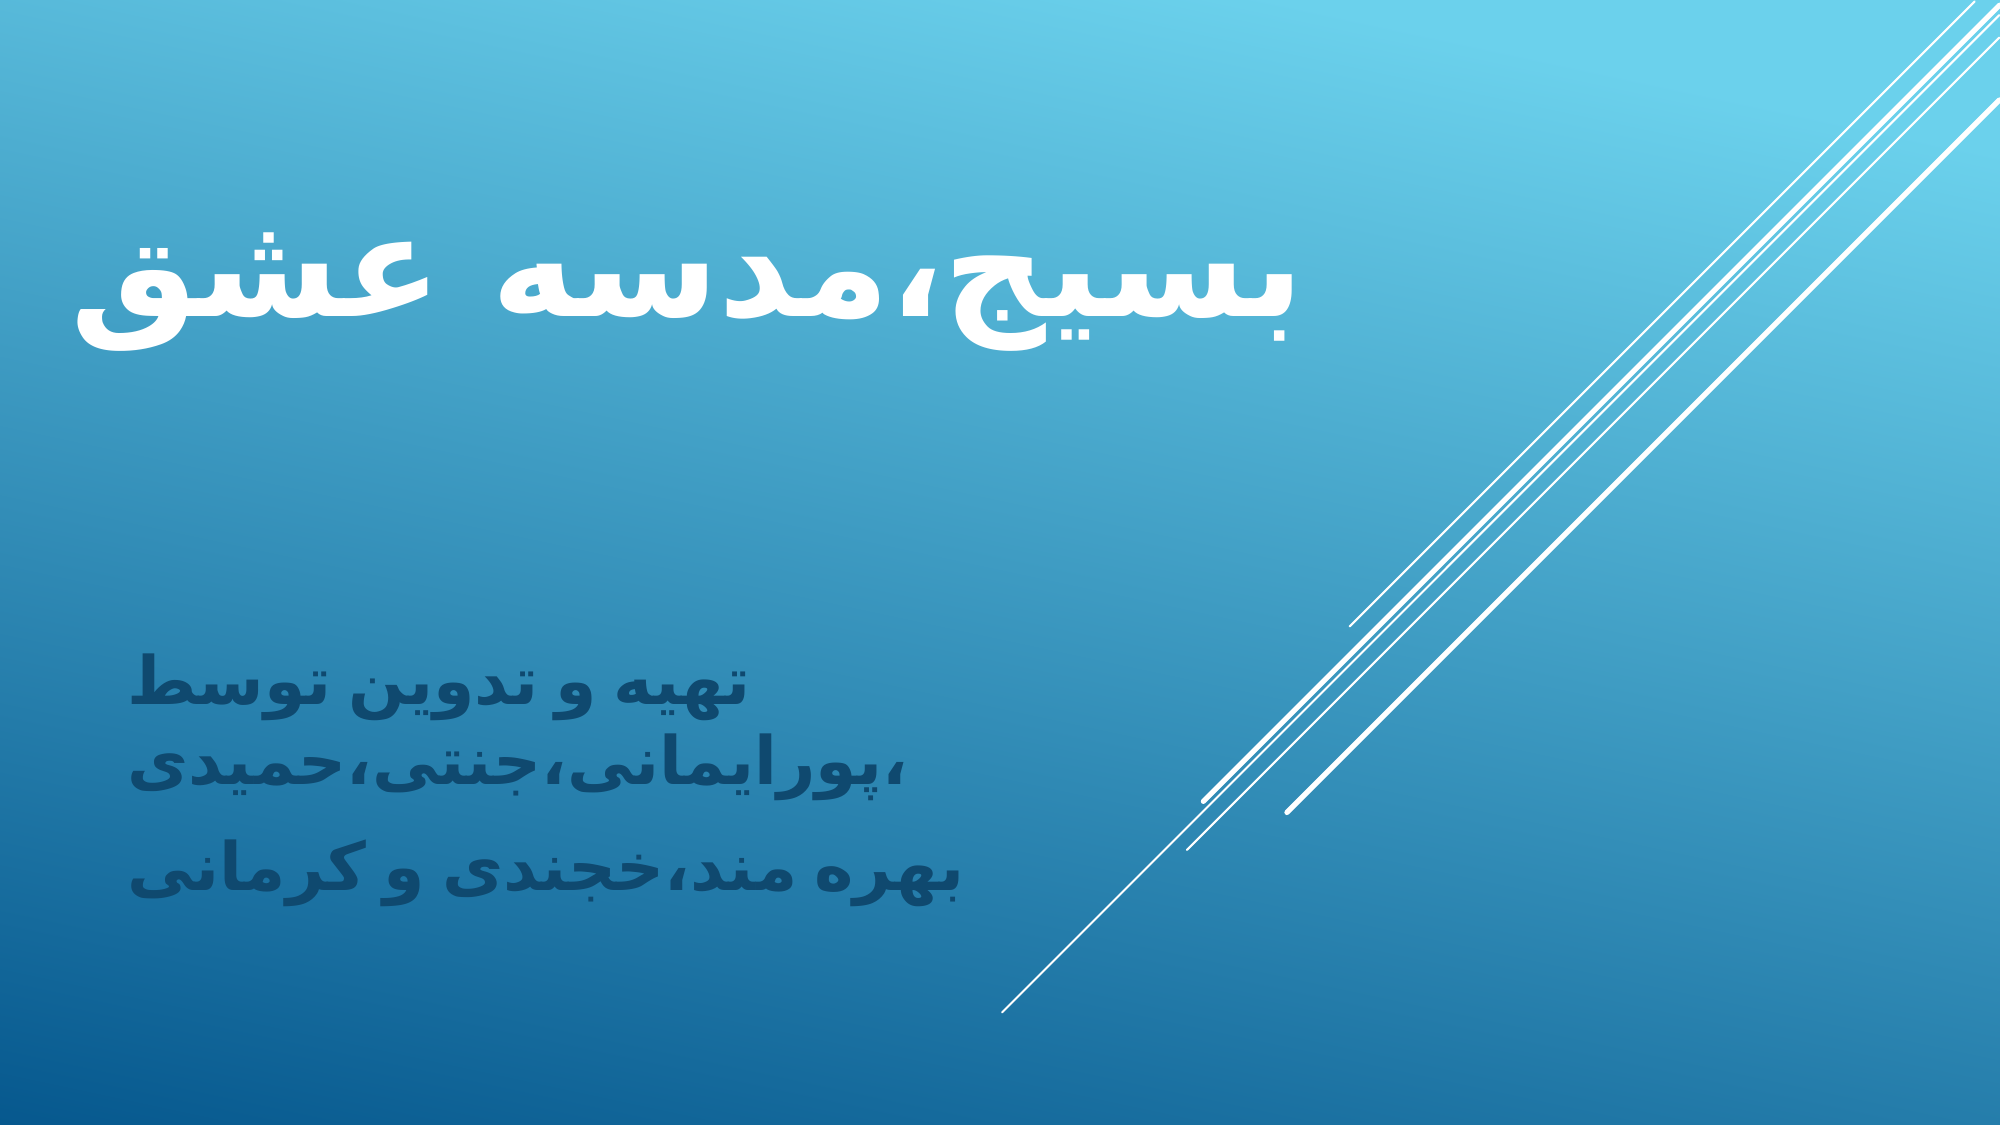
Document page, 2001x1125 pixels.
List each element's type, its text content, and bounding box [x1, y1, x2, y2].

title بسیج،مدسه عشق [31, 117, 1344, 605]
subtitle تهیه و تدوین توسط پورایمانی،جنتی،حمیدی، بهره مند،خجندی و کرمانی [112, 630, 1163, 950]
